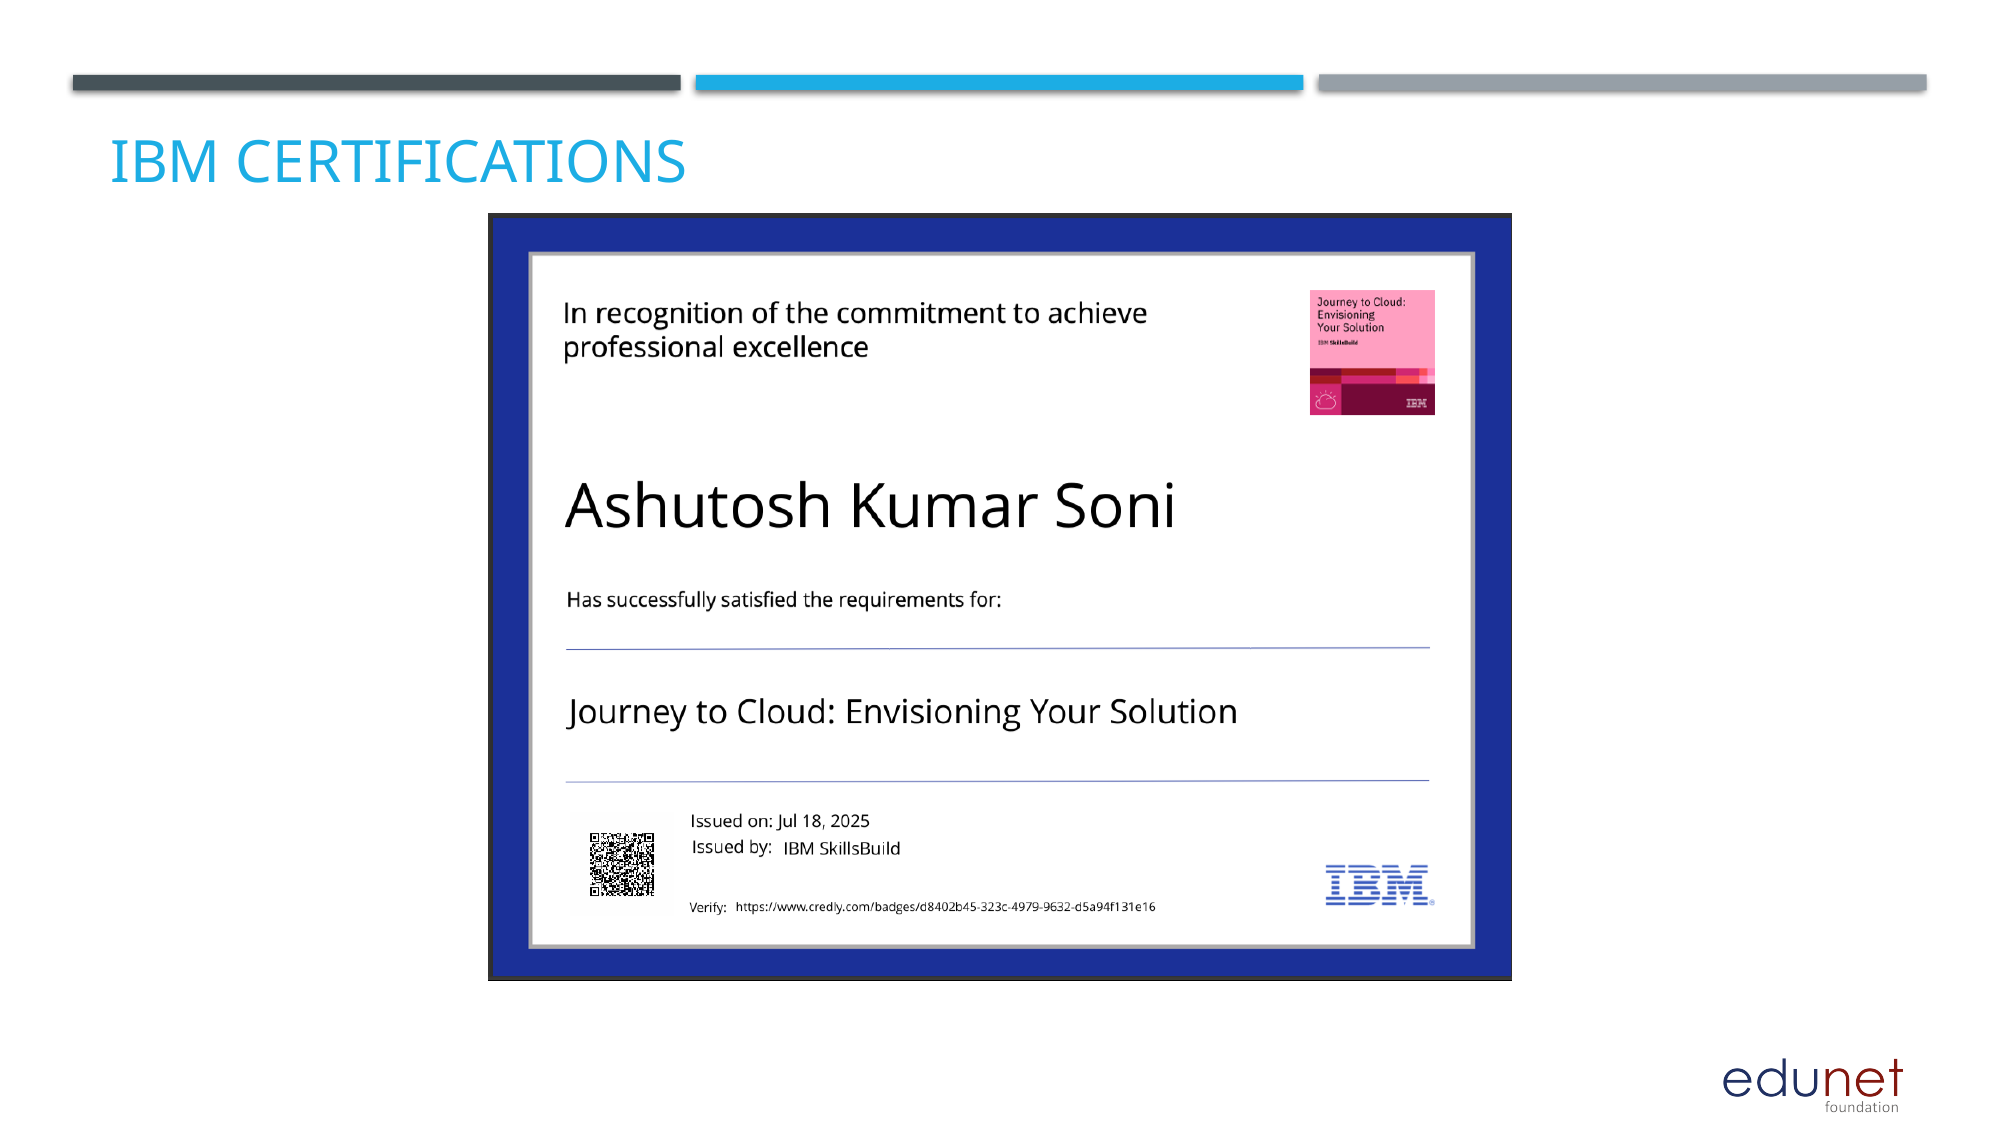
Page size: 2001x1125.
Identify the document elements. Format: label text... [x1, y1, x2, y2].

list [488, 212, 1512, 981]
picture [1719, 1056, 1905, 1116]
title IBM Certifications [95, 115, 1905, 203]
